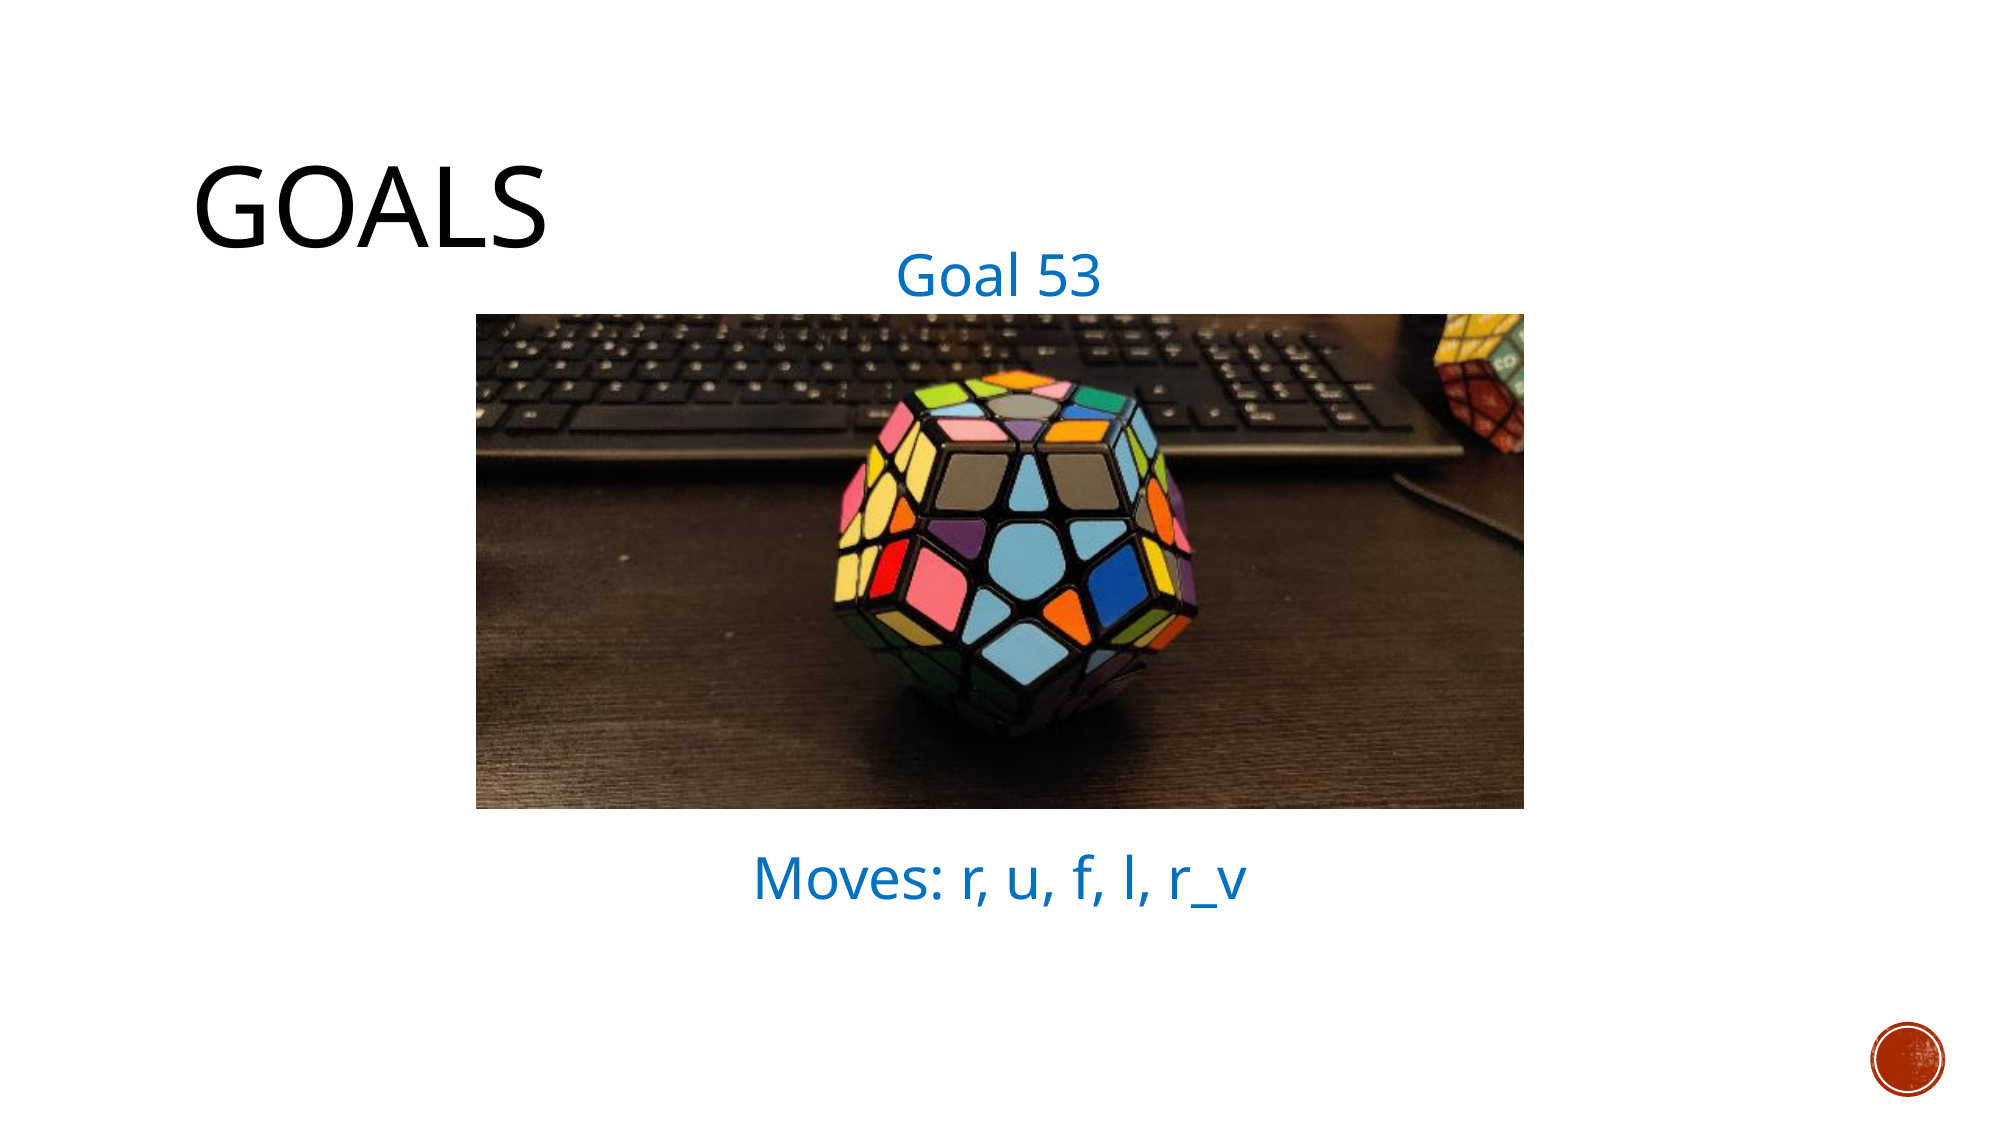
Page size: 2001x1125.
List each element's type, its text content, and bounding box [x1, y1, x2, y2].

text_box Moves: r, u, f, l, r_v [667, 833, 1333, 919]
title Goals [175, 79, 1826, 344]
picture [476, 314, 1524, 809]
text_box Goal 53 [881, 230, 1119, 313]
